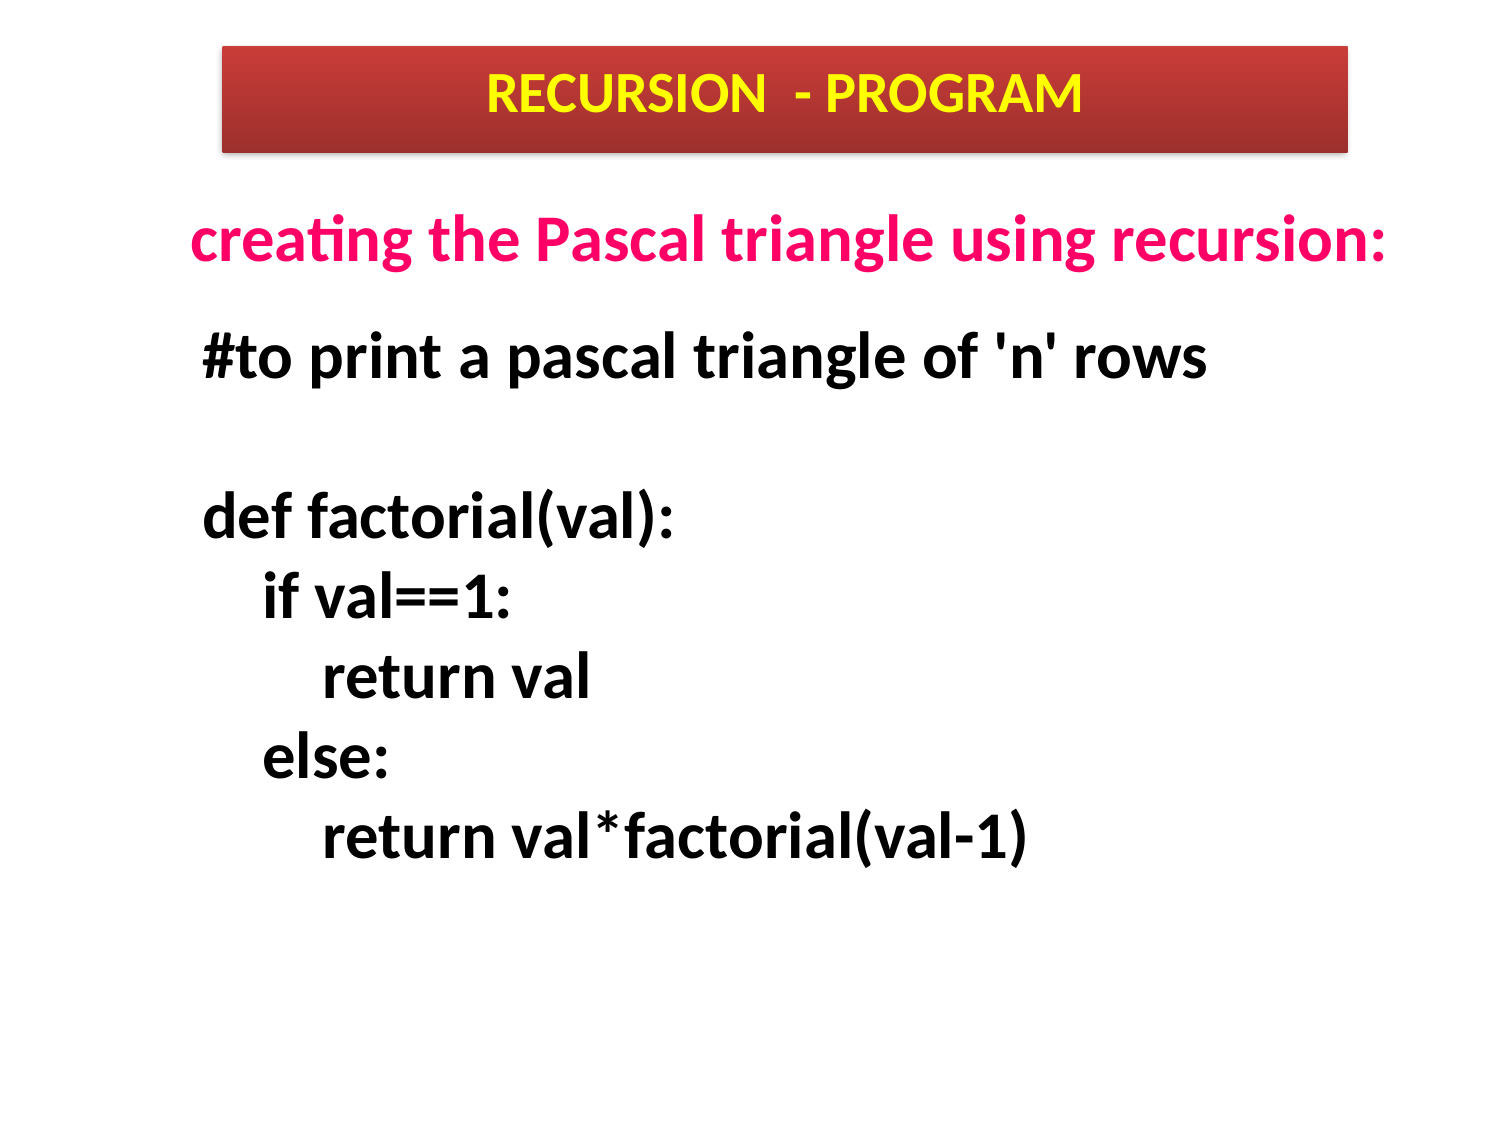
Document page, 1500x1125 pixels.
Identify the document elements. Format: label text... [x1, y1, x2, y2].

text_box RECURSION - PROGRAM [222, 46, 1348, 153]
text_box #to print a pascal triangle of 'n' rows def factorial(val): if val==1: return val else: return val*factorial(val-1) [187, 304, 1418, 950]
text_box creating the Pascal triangle using recursion: [175, 187, 1442, 283]
